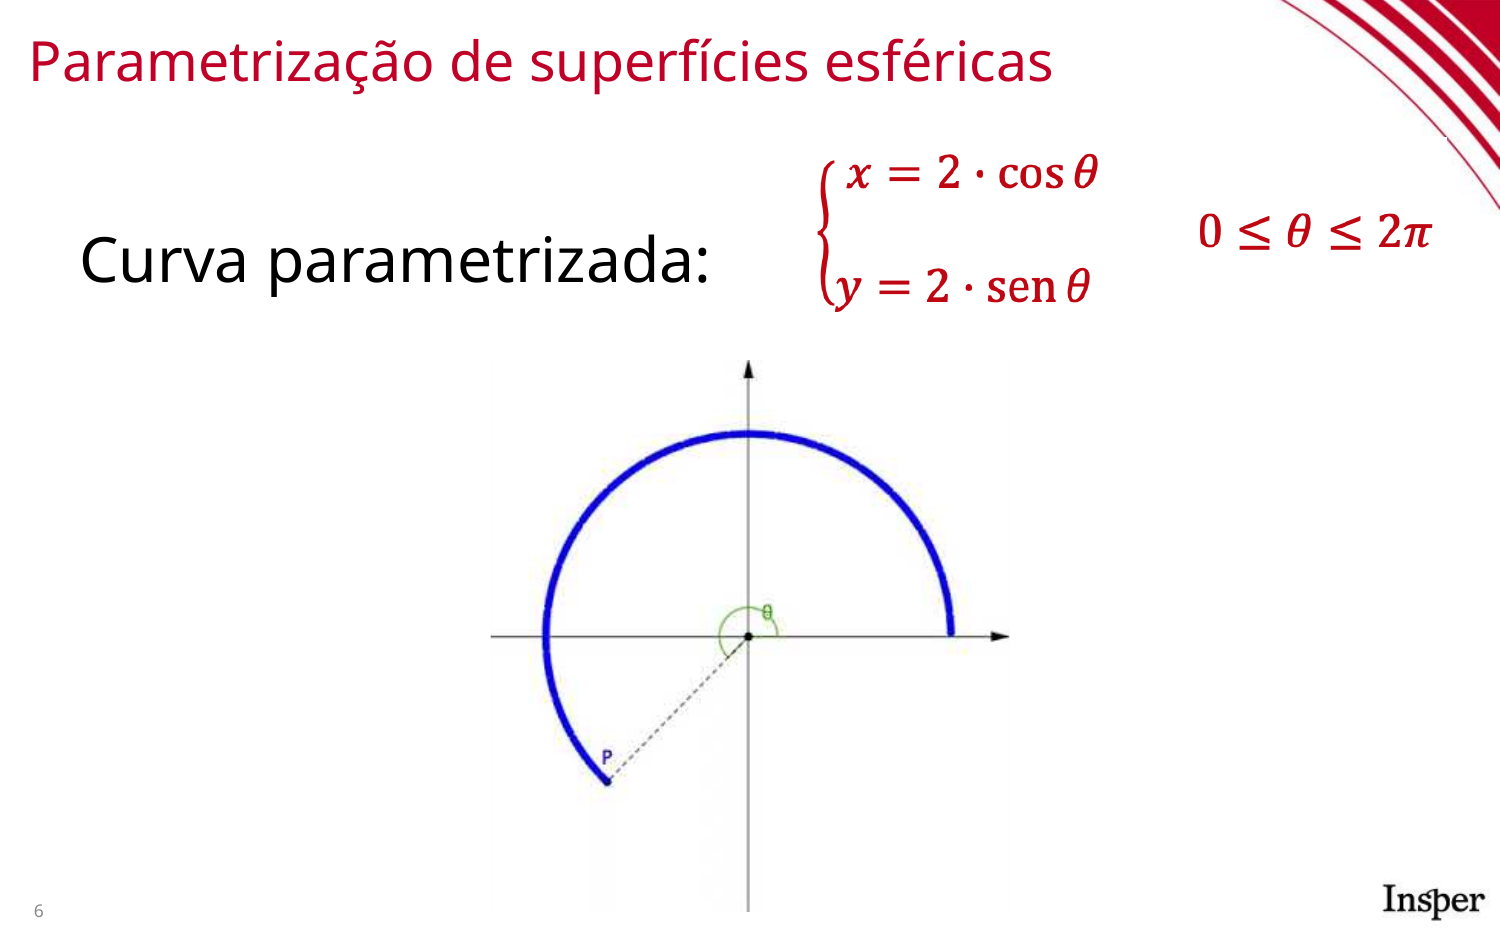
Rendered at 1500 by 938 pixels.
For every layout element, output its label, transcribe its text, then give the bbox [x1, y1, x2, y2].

slide_number 6 [0, 887, 78, 938]
list Curva parametrizada: [64, 175, 789, 289]
title Parametrização de superfícies esféricas [13, 18, 1397, 104]
picture [249, 0, 1500, 938]
